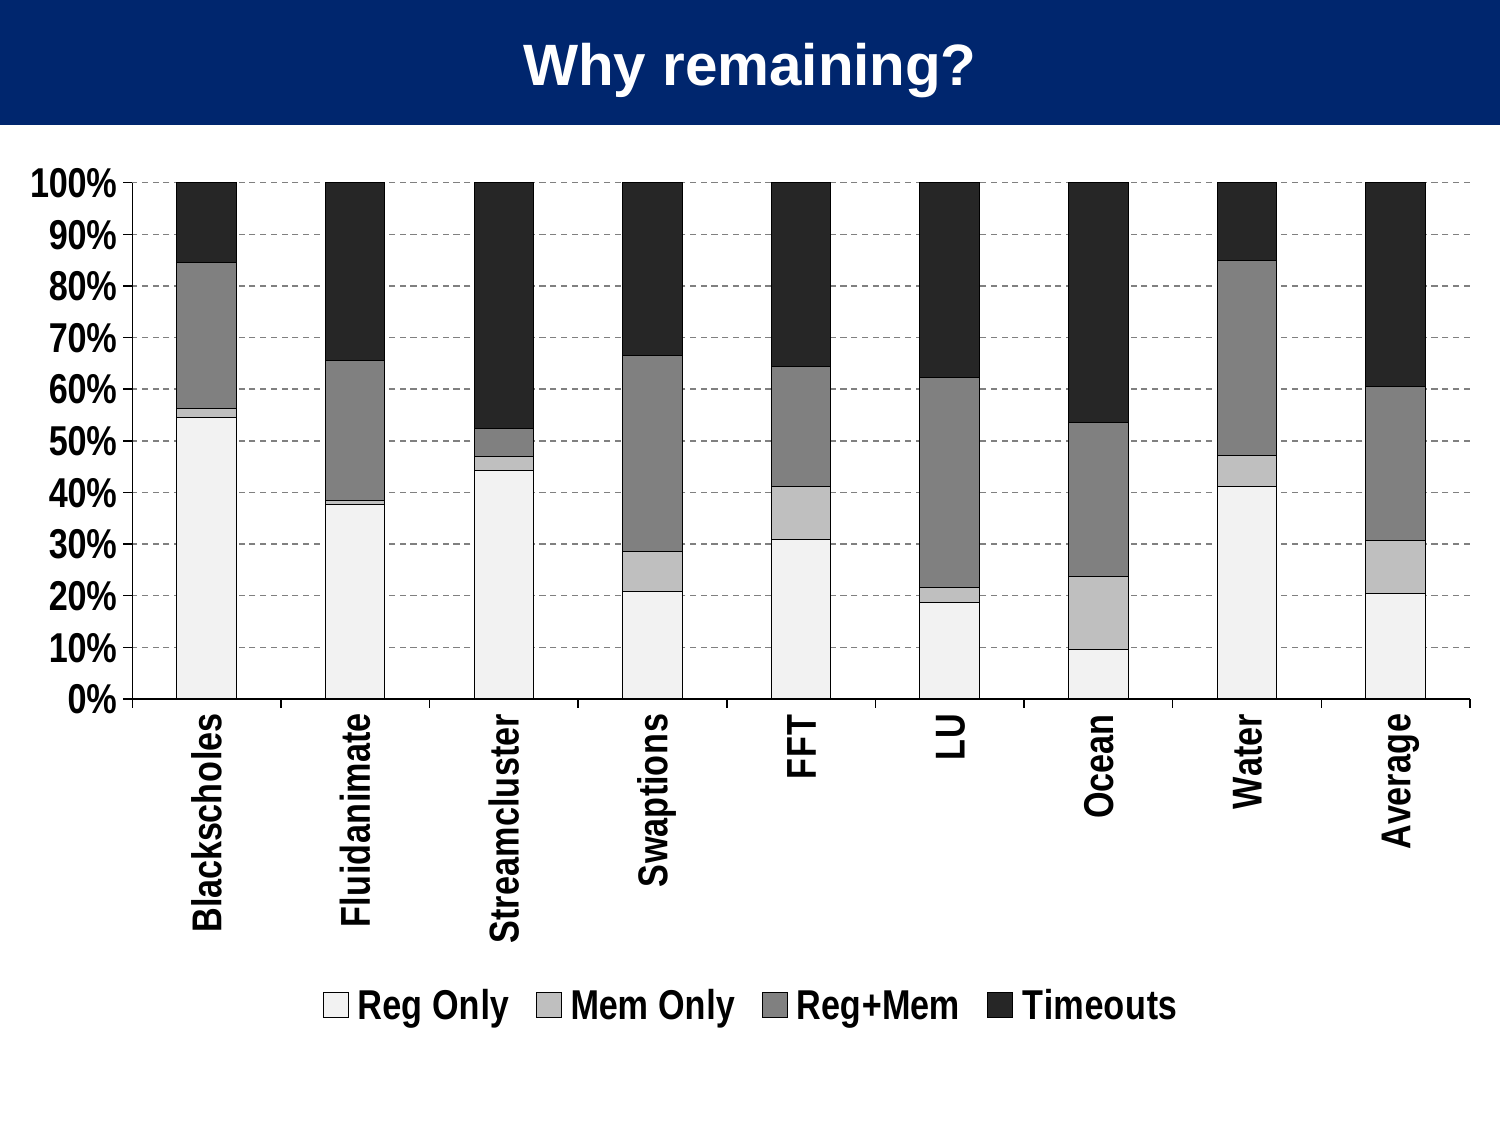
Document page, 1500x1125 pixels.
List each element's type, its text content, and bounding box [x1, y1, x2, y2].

title Why remaining? [0, 0, 1500, 126]
chart [0, 140, 1500, 1038]
